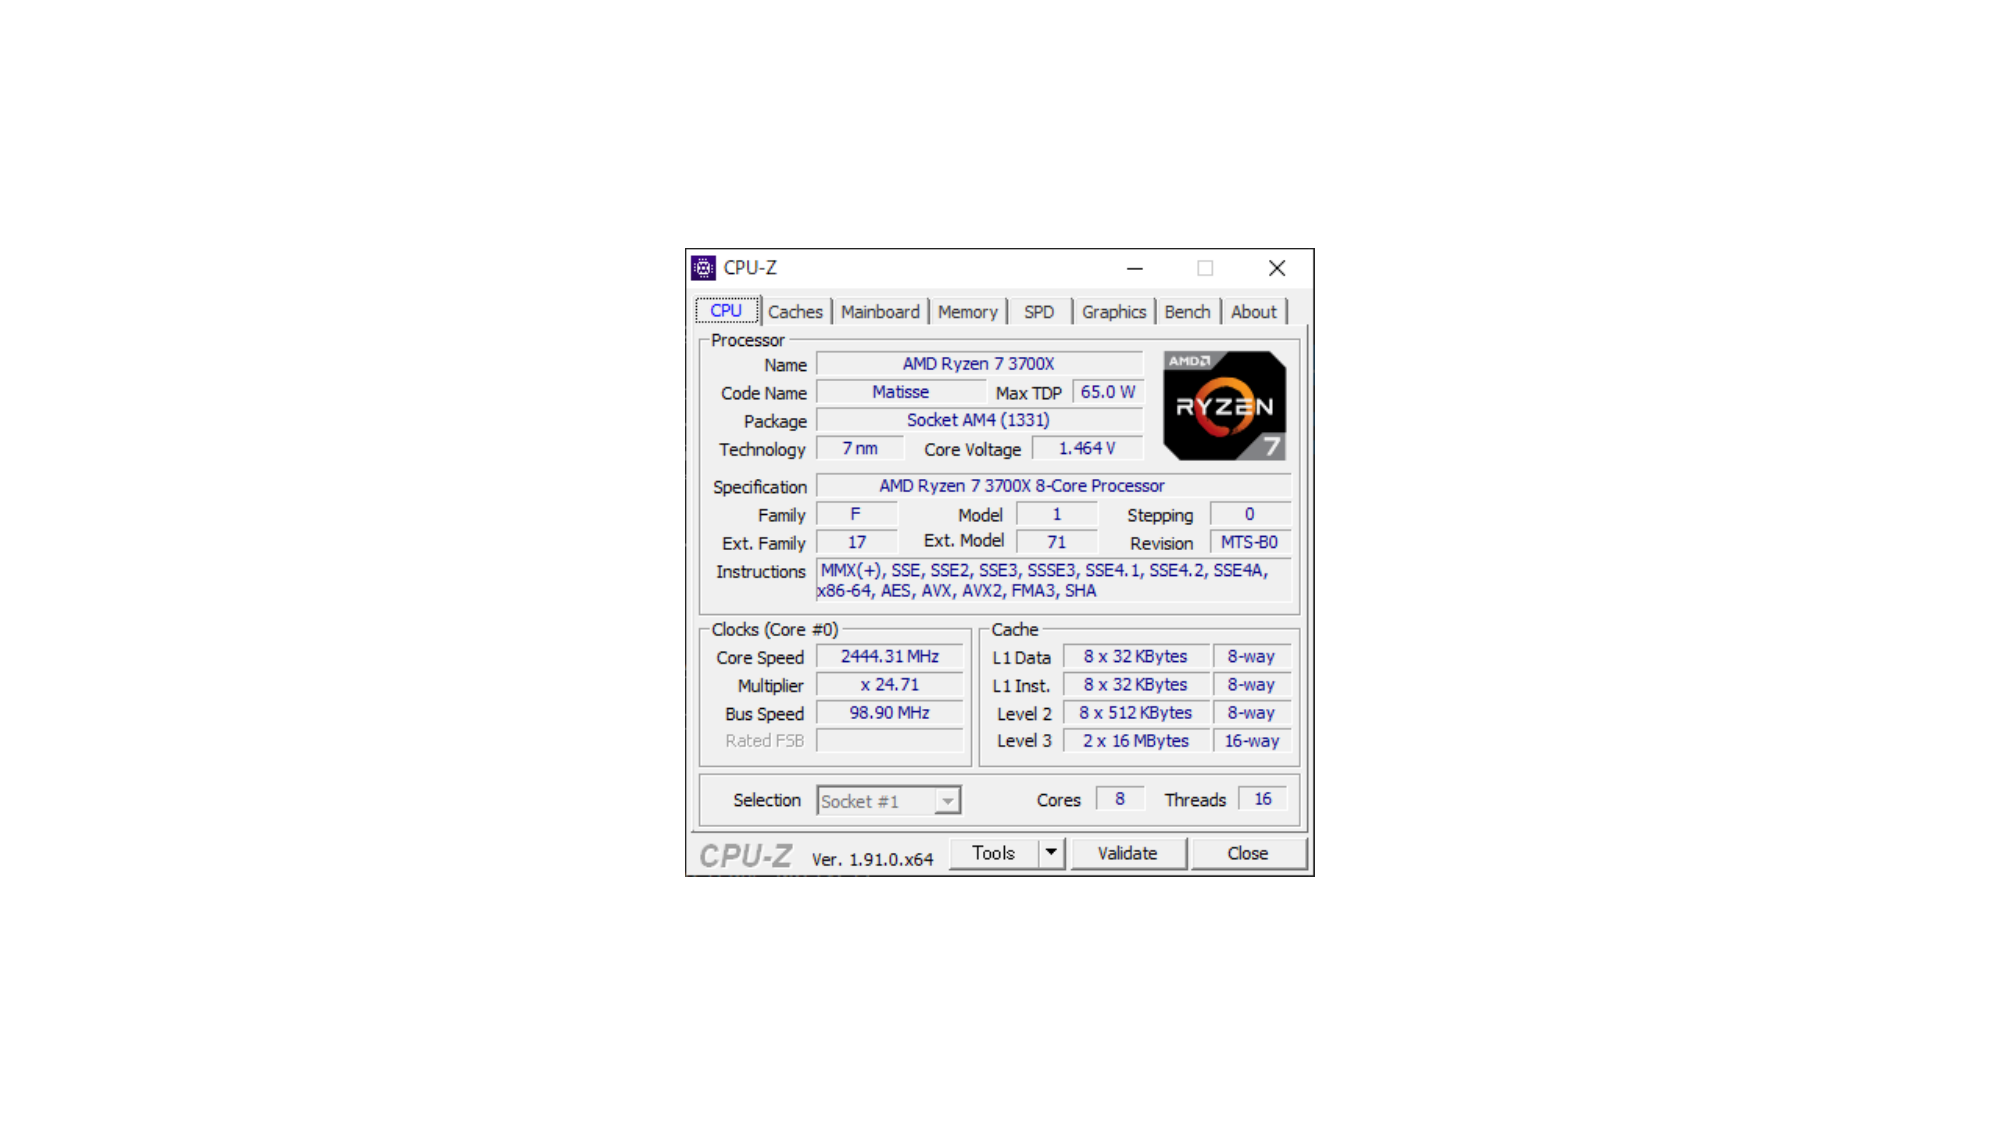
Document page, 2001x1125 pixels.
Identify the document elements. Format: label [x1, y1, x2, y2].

picture [685, 248, 1315, 877]
